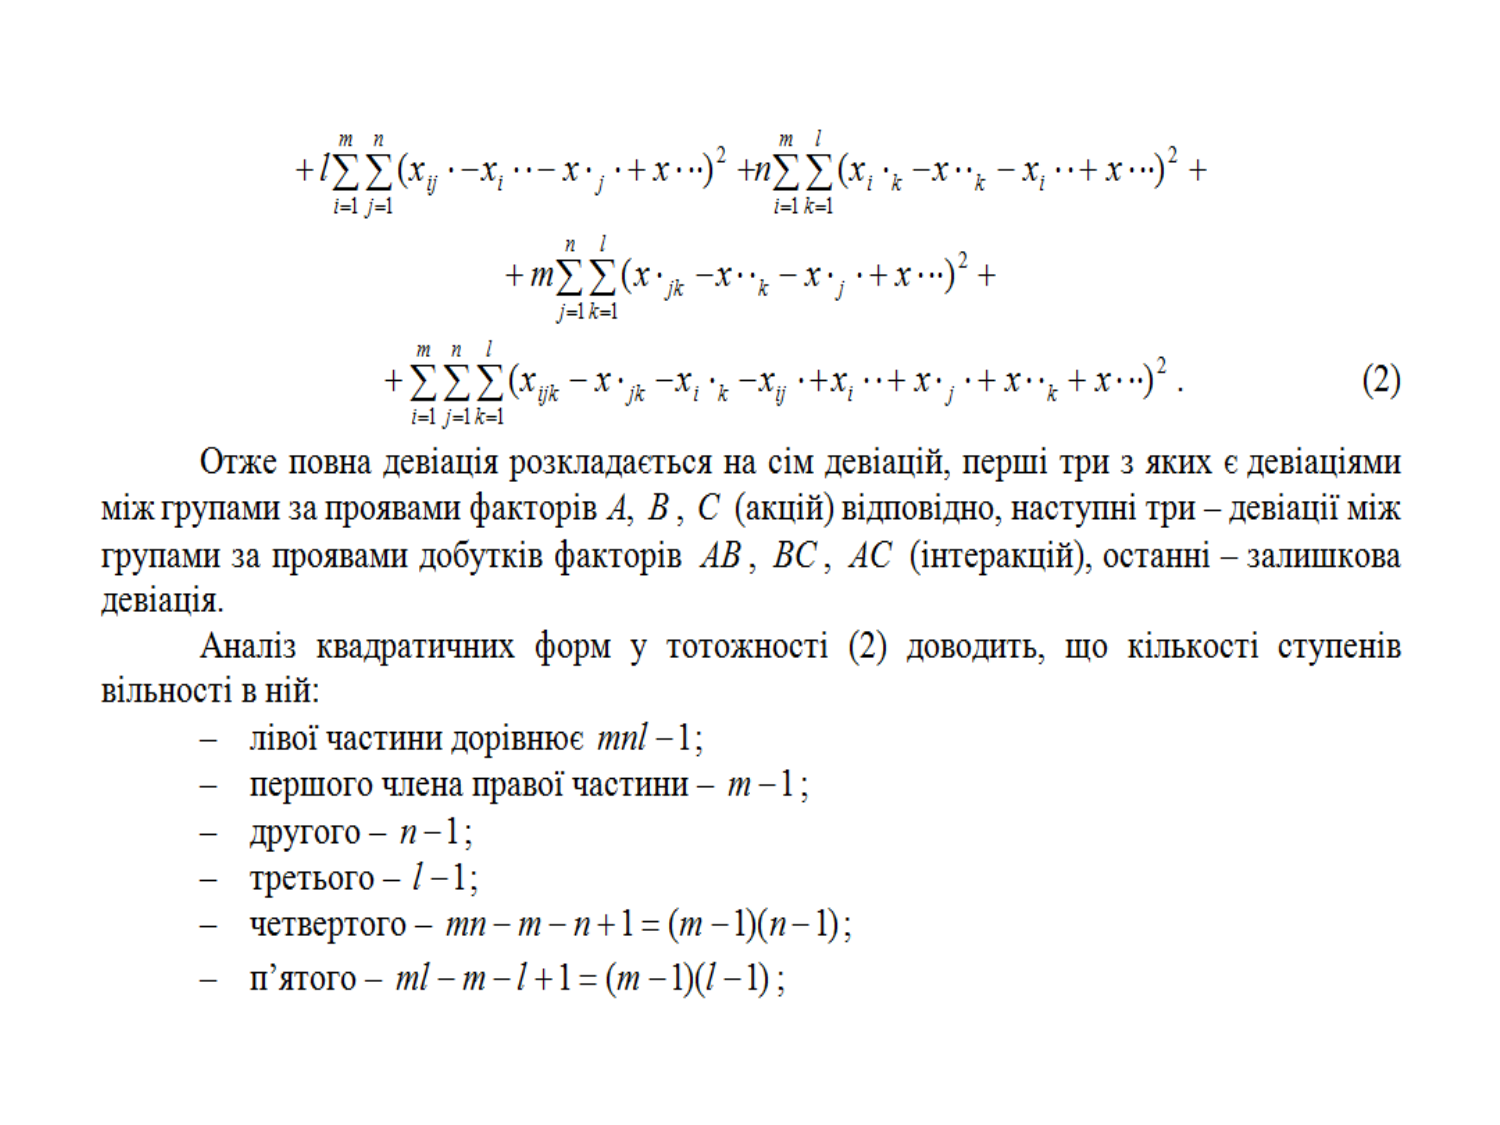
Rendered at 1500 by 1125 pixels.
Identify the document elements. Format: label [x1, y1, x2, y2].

list [86, 125, 1414, 1006]
